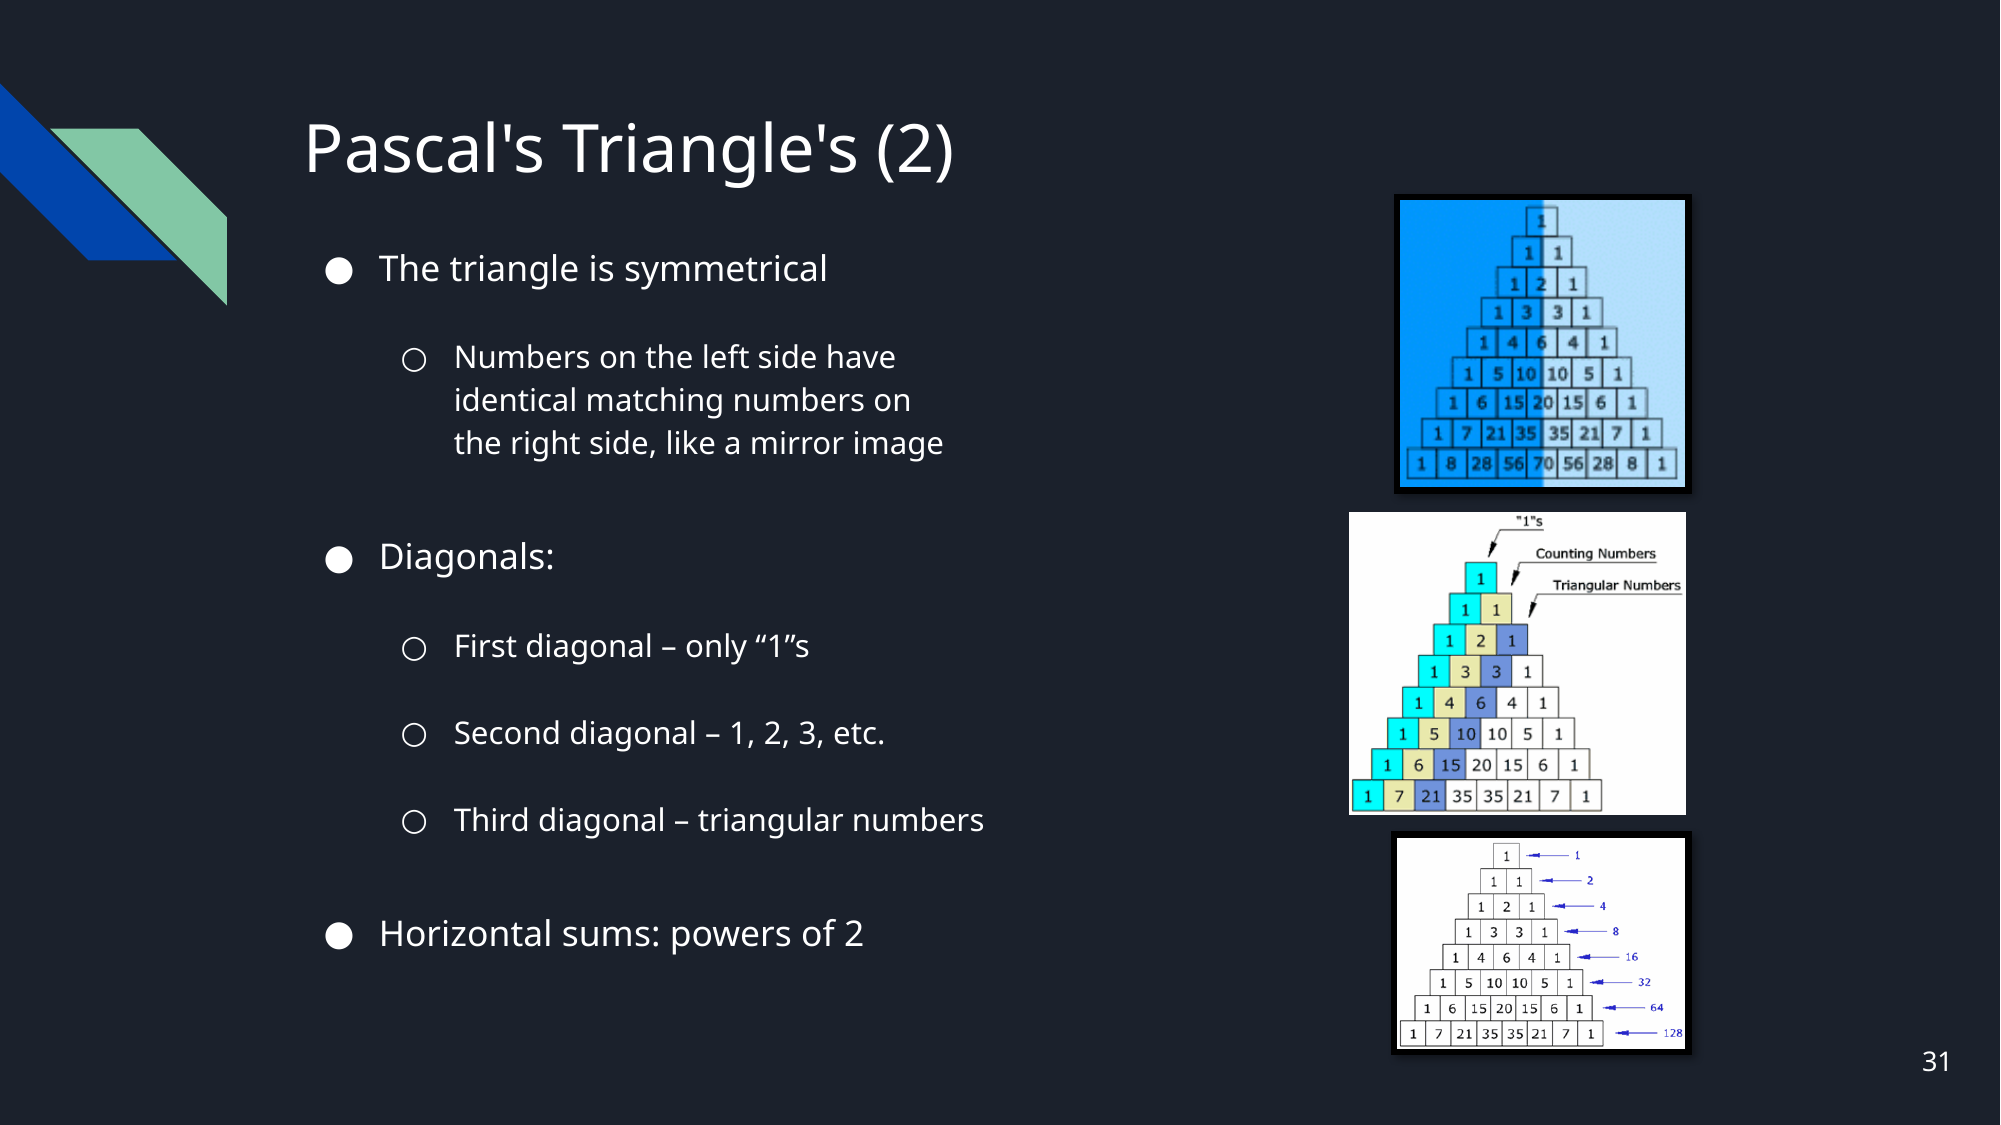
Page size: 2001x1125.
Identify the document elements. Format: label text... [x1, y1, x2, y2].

picture [1349, 512, 1686, 815]
picture [1397, 837, 1686, 1049]
title Pascal's Triangle's (2) [283, 86, 1824, 219]
slide_number 31 [1853, 1019, 1974, 1106]
picture [1399, 199, 1686, 488]
list The triangle is symmetrical Numbers on the left side have identical matching numbers on the right side, like a mirror image Diagonals: First diagonal – only “1”s Second diagonal – 1, 2, 3, etc. Third diagonal – triangular numbers Horizontal sums: powers of 2 [283, 219, 1824, 980]
